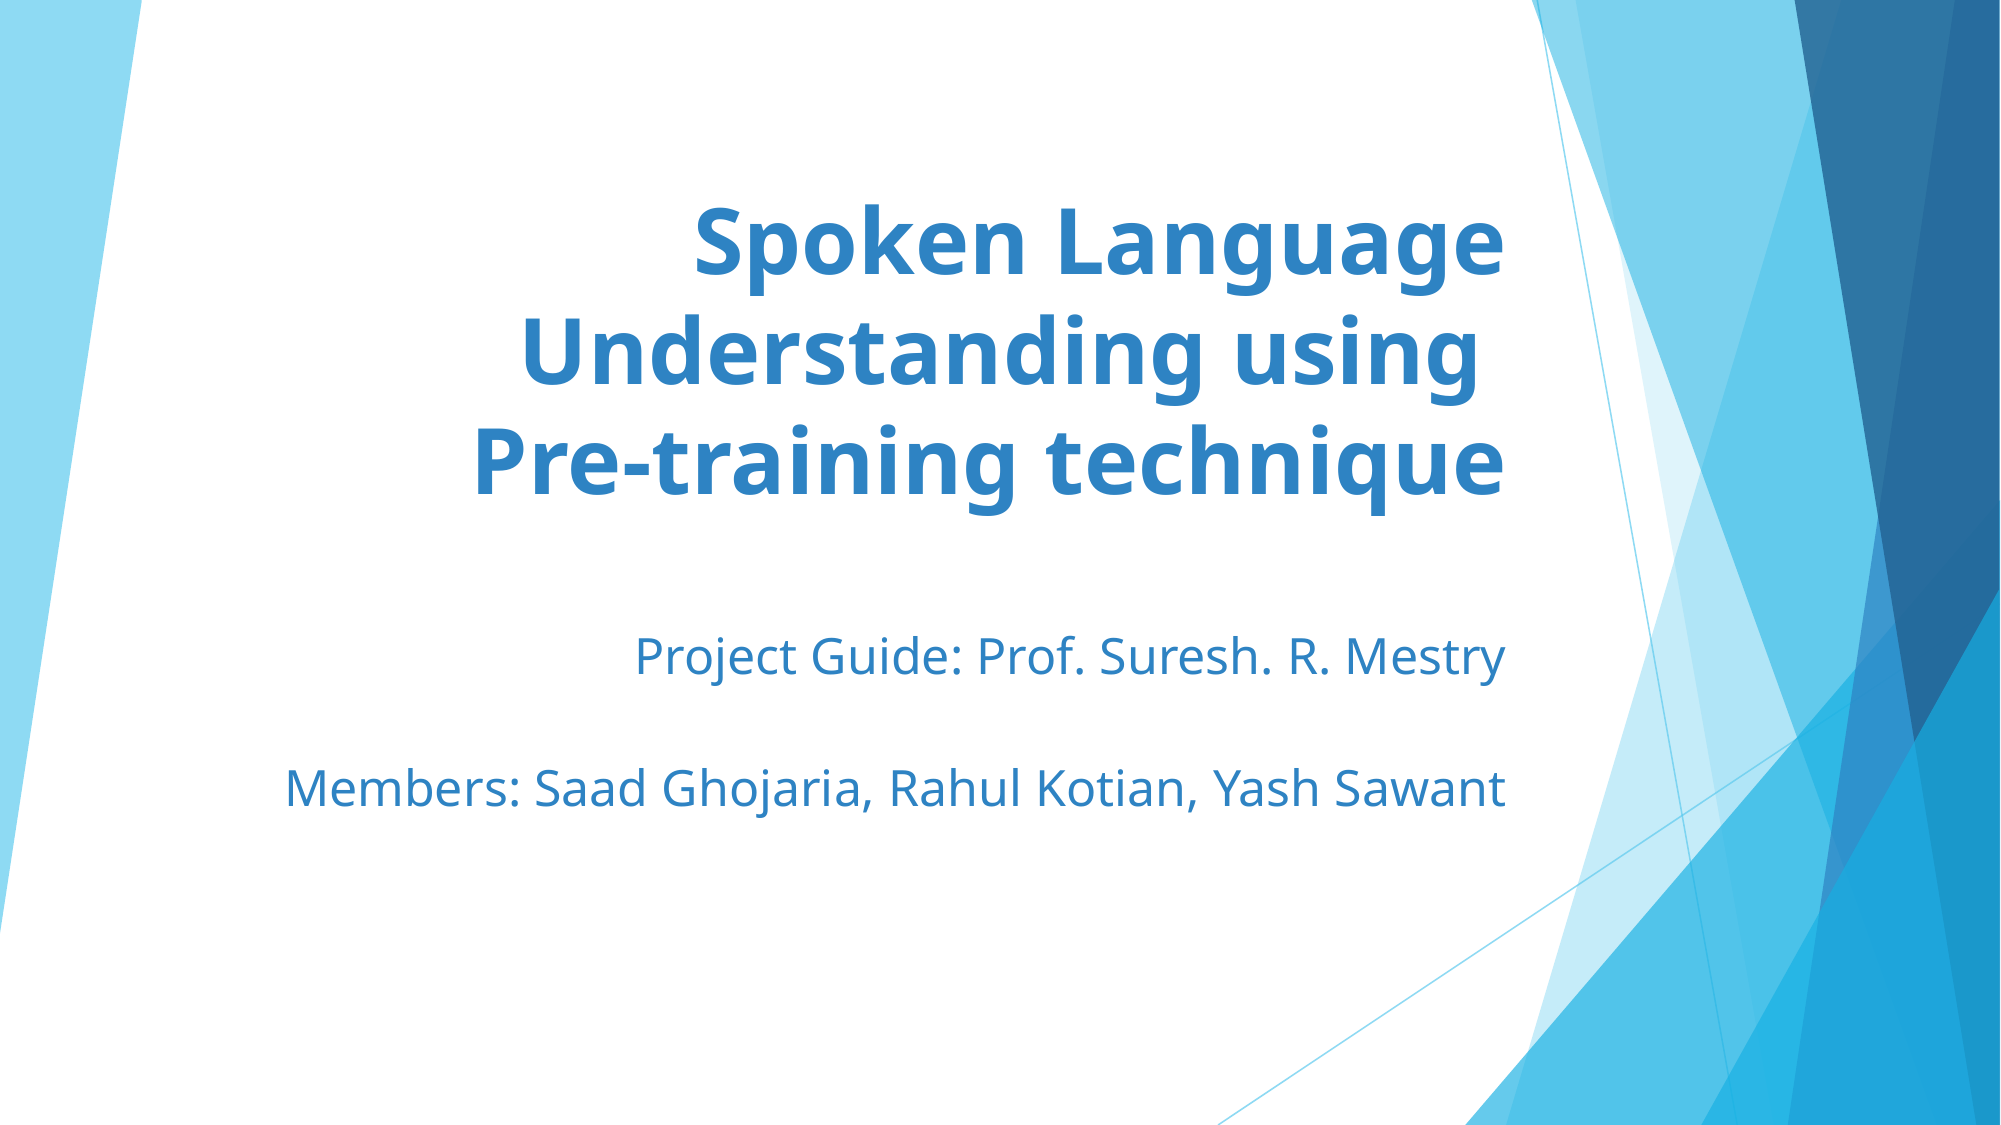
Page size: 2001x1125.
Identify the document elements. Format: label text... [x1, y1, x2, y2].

title Spoken Language Understanding using Pre-training technique [247, 131, 1523, 521]
subtitle Project Guide: Prof. Suresh. R. Mestry Members: Saad Ghojaria, Rahul Kotian, Yash Sawant [247, 617, 1523, 875]
